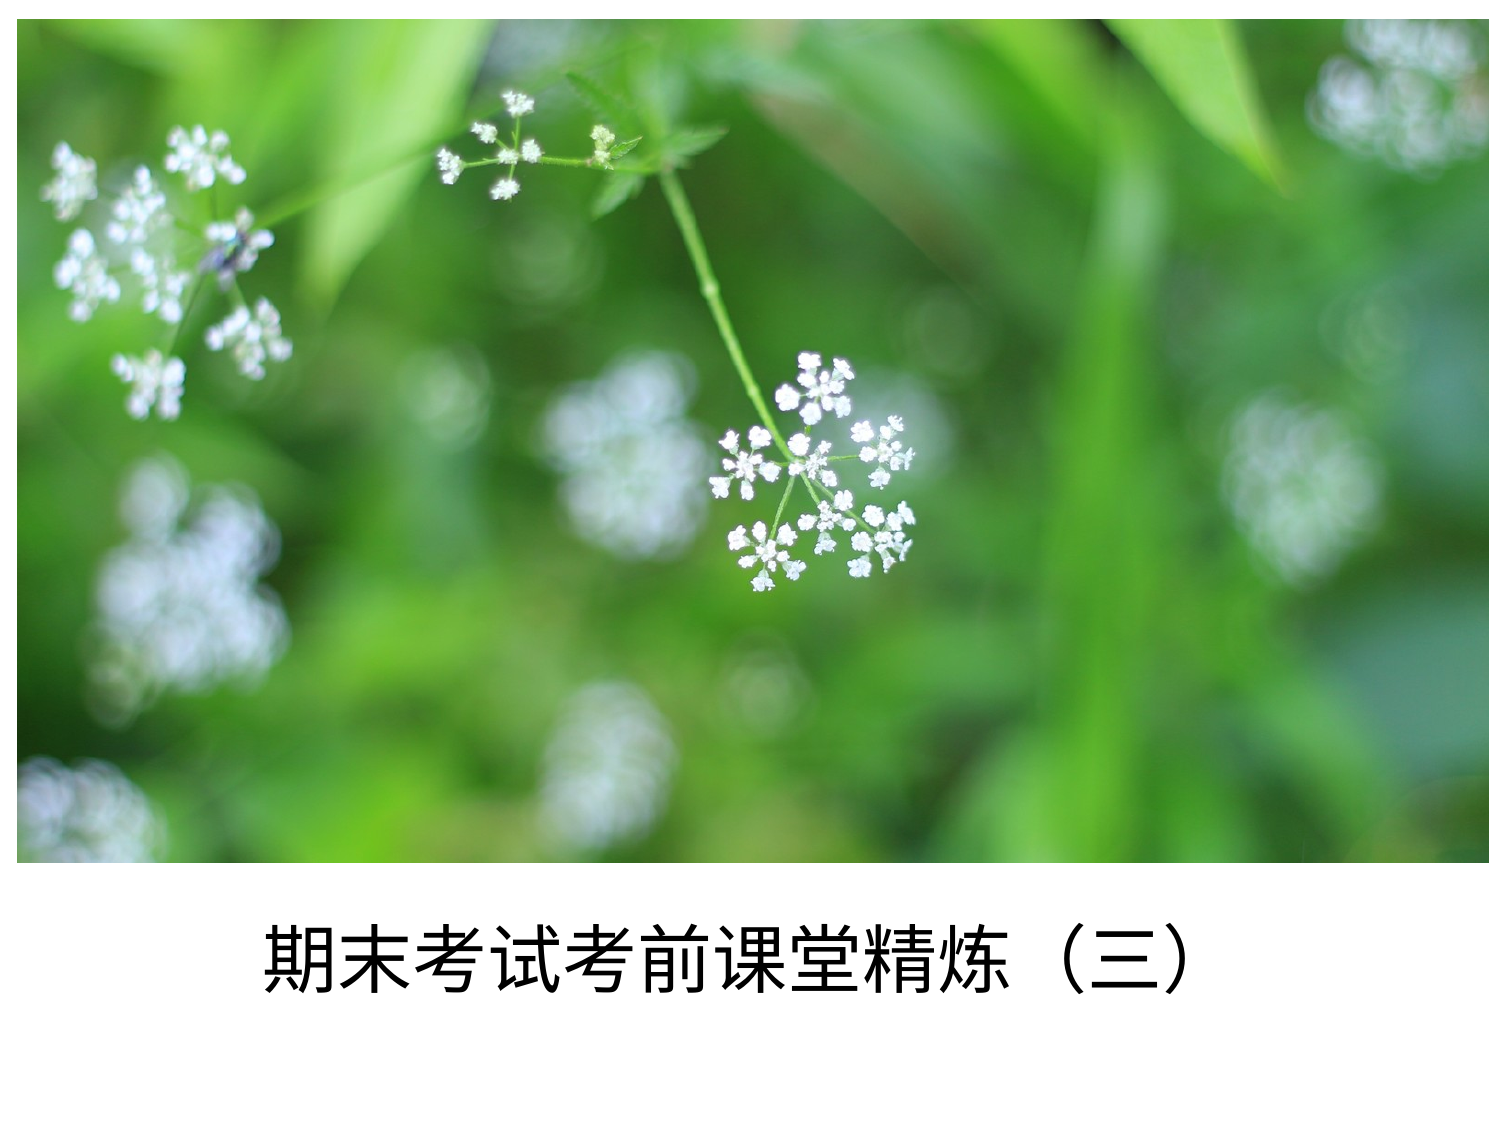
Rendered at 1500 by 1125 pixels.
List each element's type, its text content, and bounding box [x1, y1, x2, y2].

picture [17, 19, 1489, 863]
text_box 期末考试考前课堂精炼（三） [0, 904, 1500, 1010]
